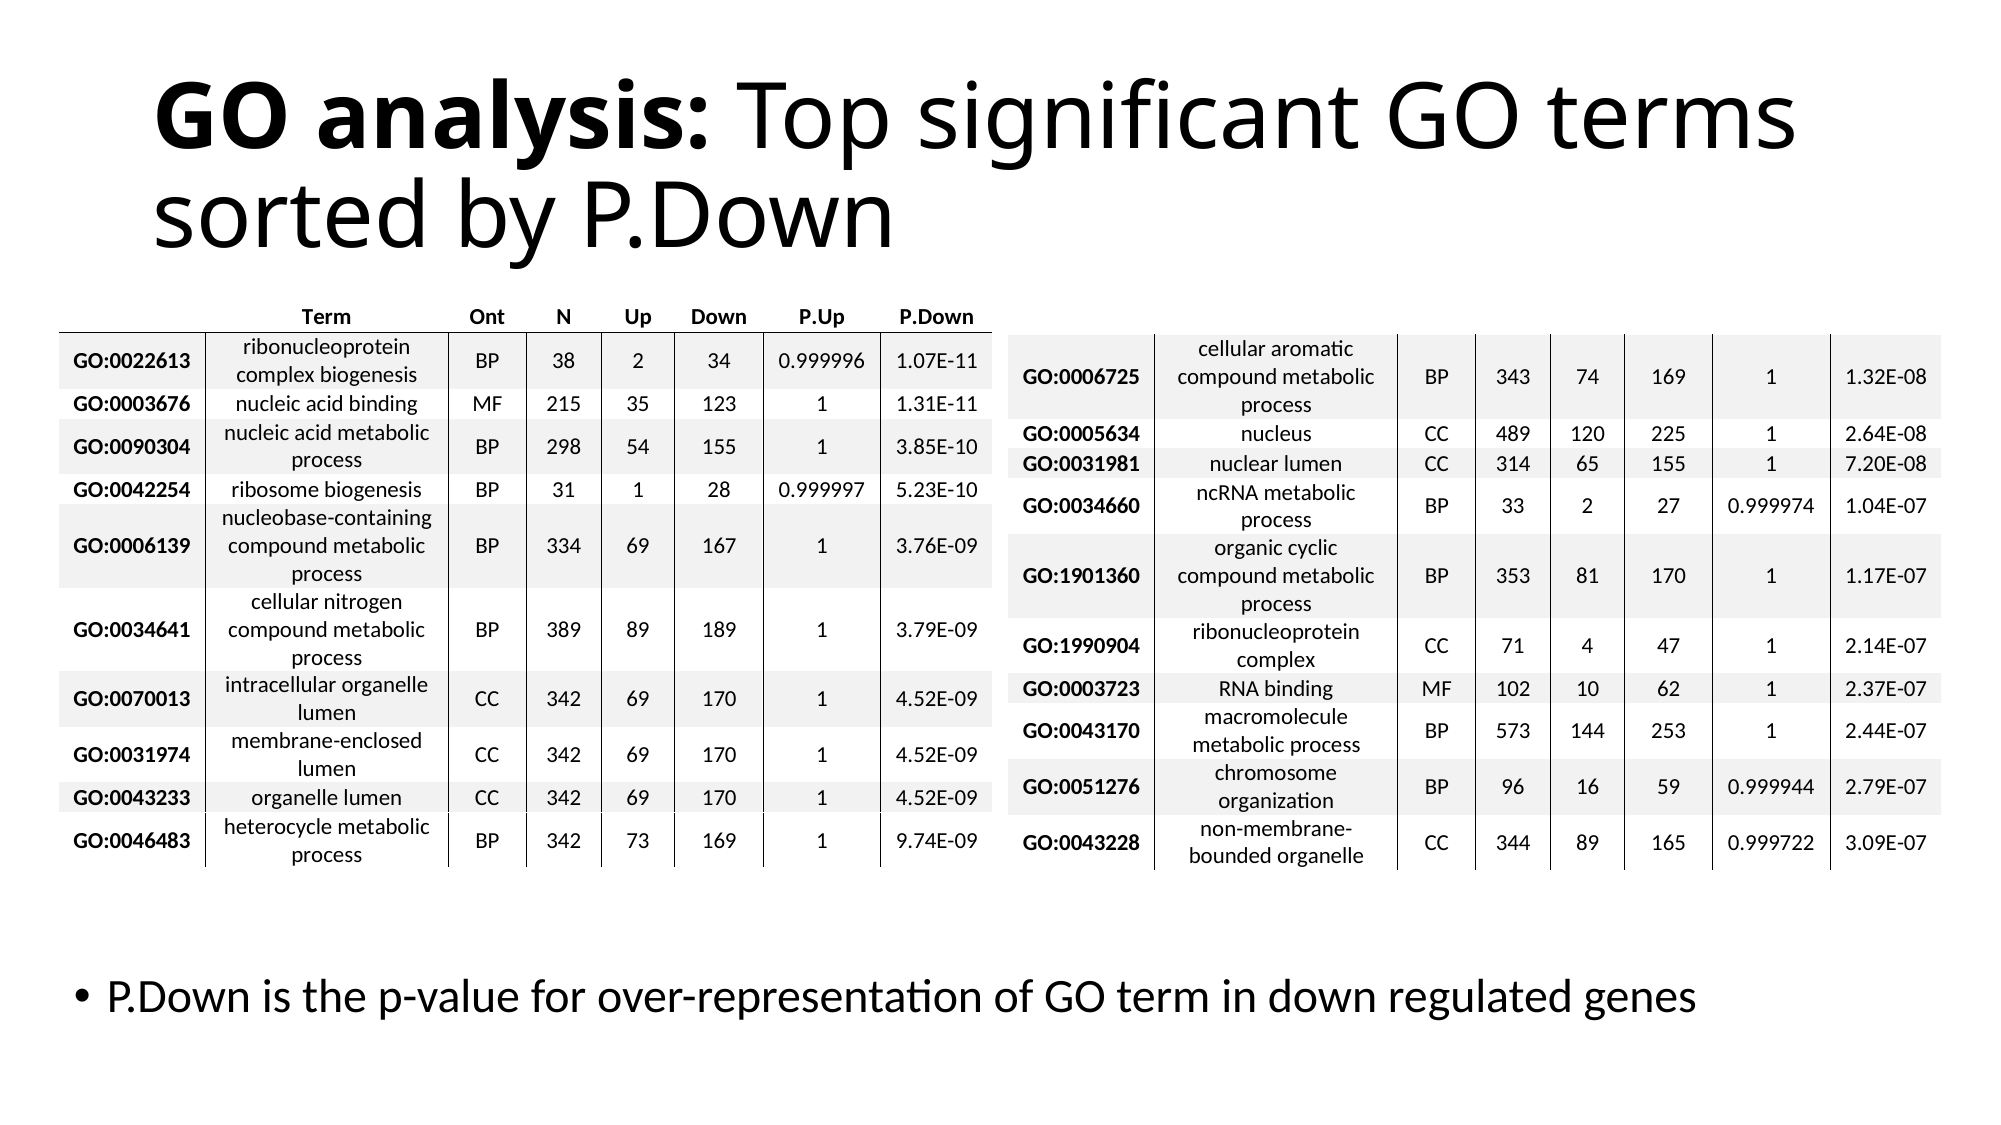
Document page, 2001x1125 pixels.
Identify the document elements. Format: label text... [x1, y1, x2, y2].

picture [1008, 334, 1942, 915]
picture [58, 301, 992, 867]
list P.Down is the p-value for over-representation of GO term in down regulated genes [58, 964, 1942, 1066]
title GO analysis: Top significant GO terms sorted by P.Down [137, 59, 1884, 278]
